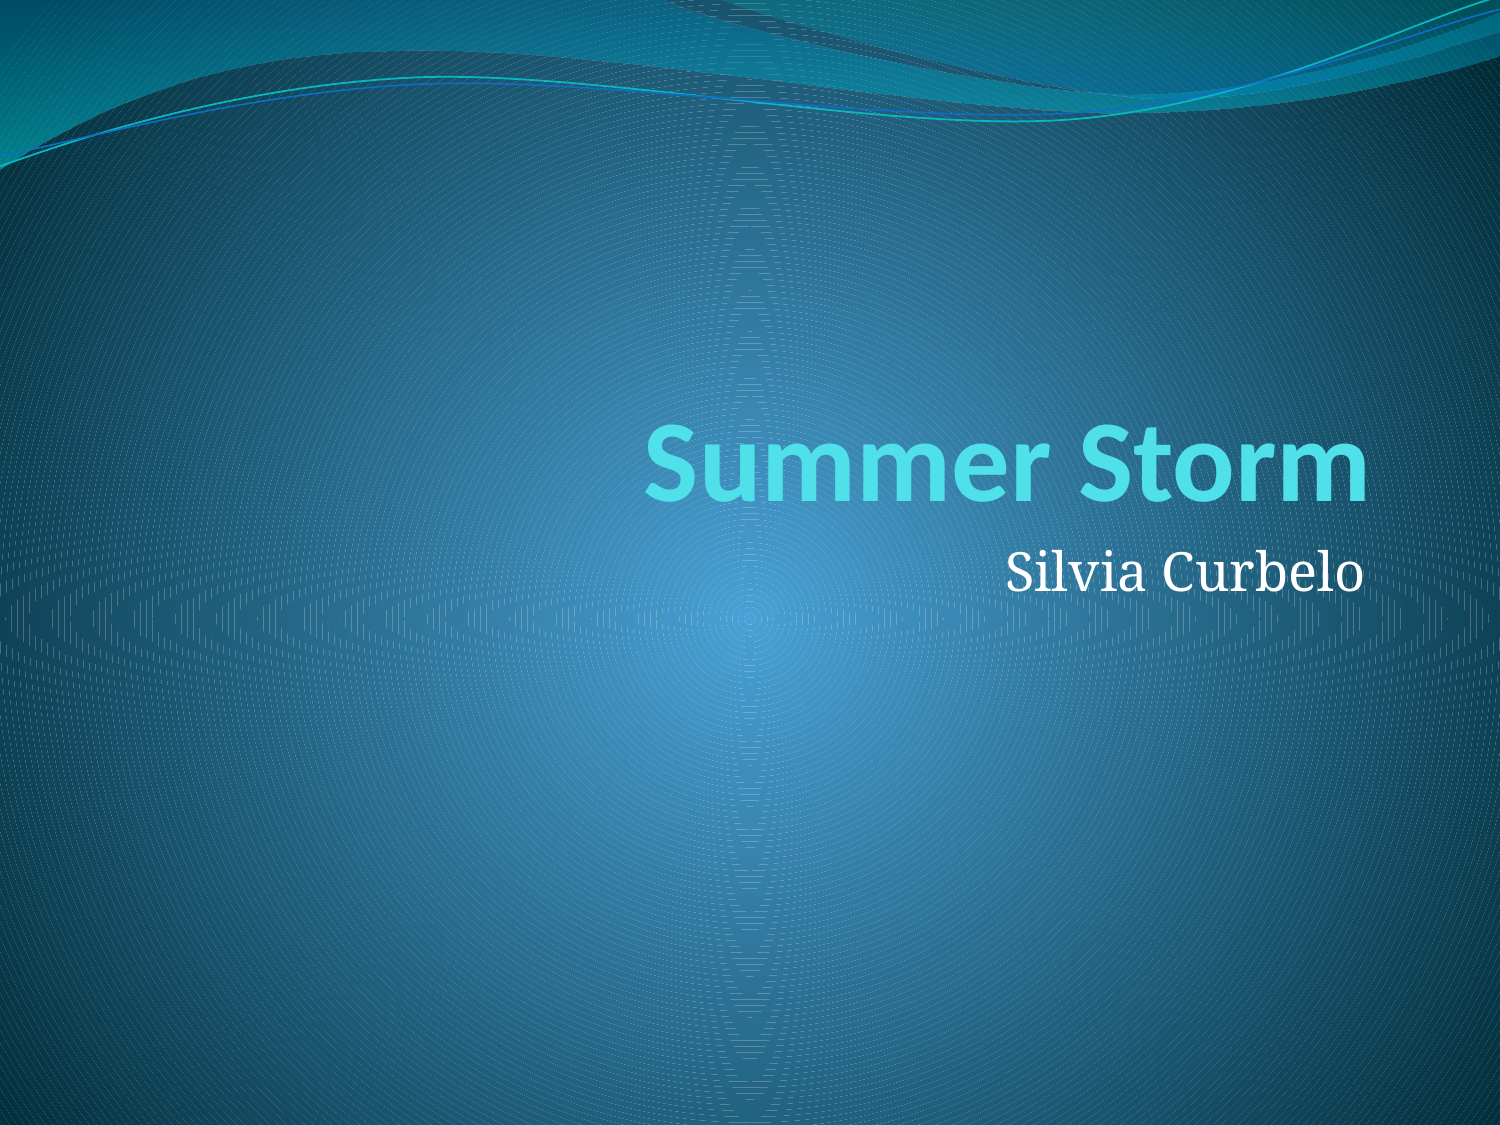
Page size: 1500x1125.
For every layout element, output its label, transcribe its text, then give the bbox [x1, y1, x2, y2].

subtitle Silvia Curbelo [87, 529, 1376, 818]
title Summer Storm [87, 224, 1376, 525]
